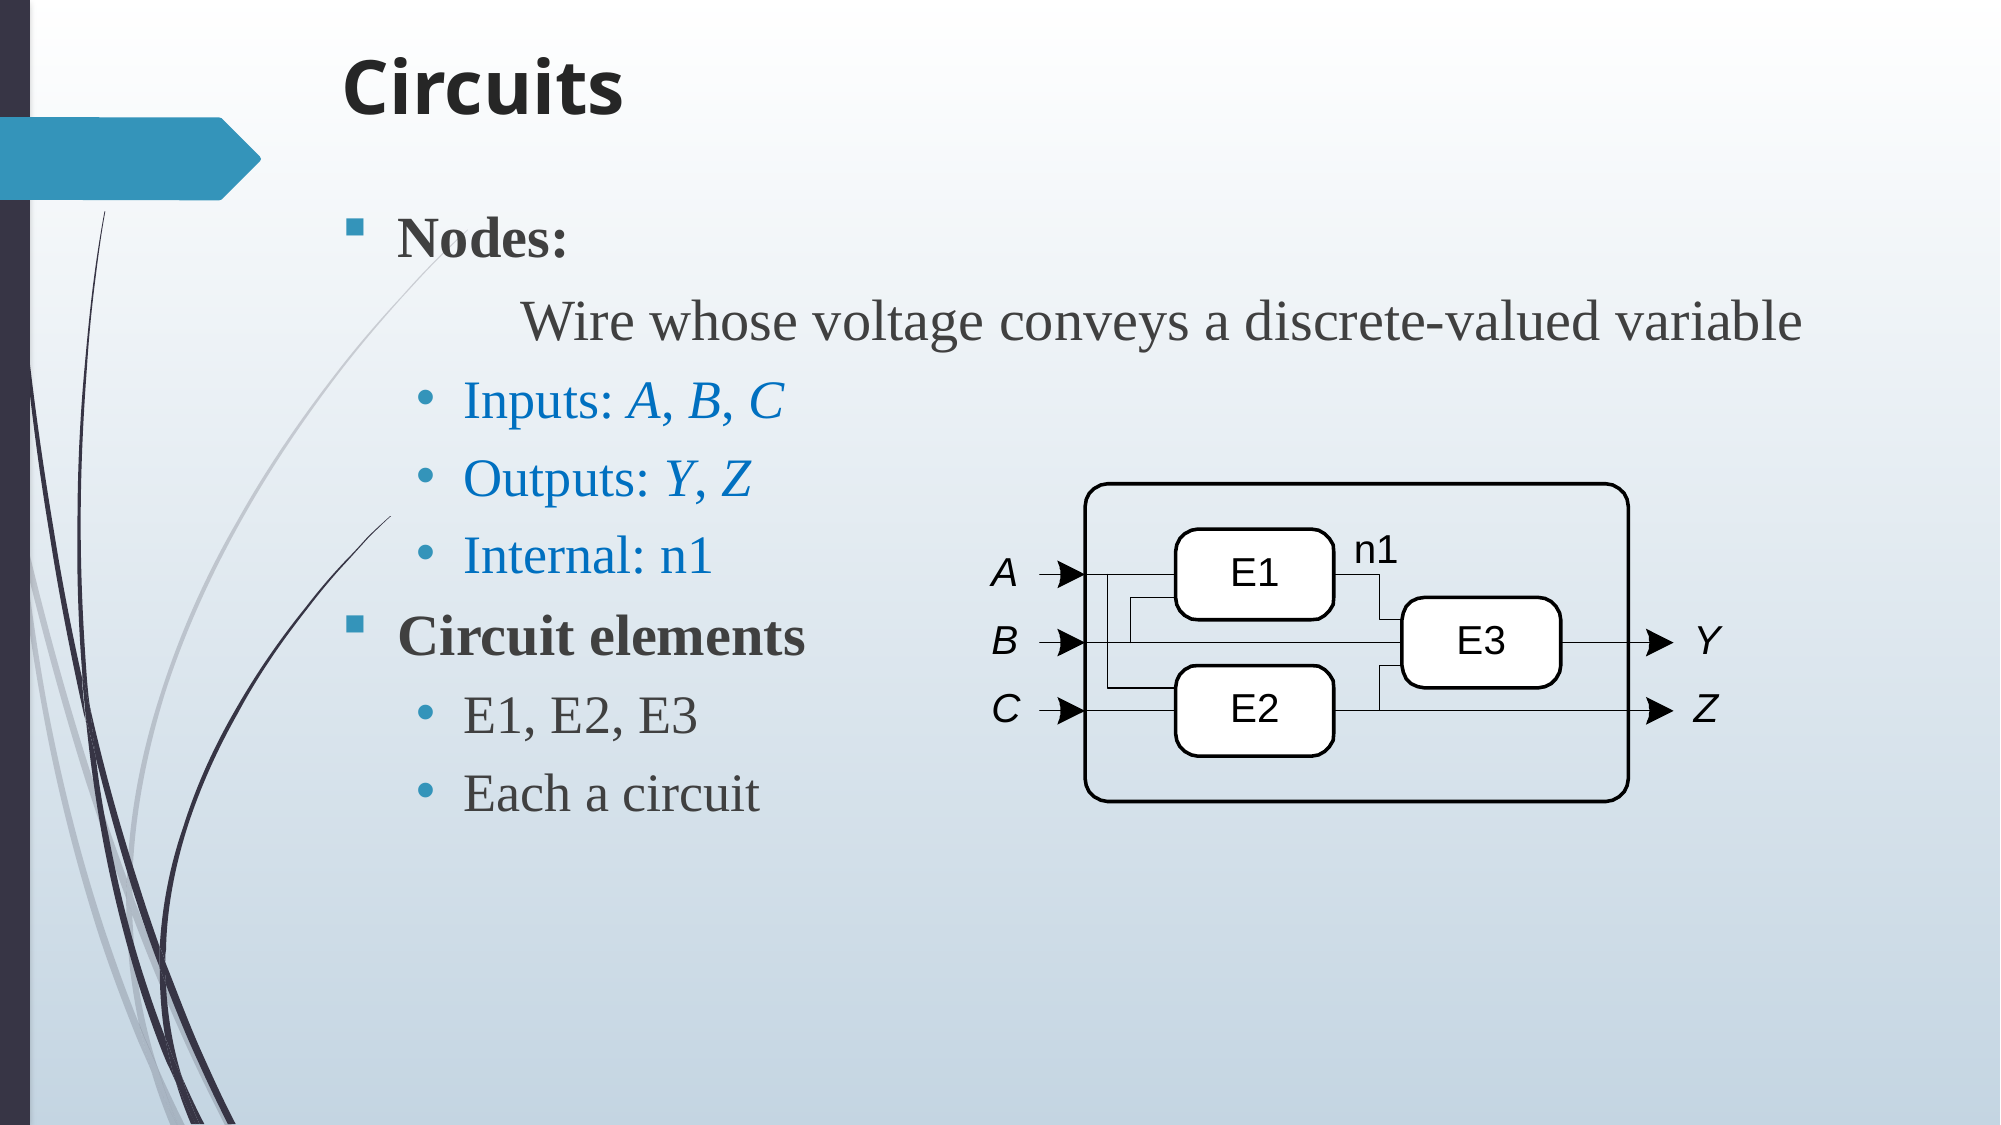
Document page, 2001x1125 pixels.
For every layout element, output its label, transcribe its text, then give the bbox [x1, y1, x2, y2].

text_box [962, 474, 1750, 811]
text_box Nodes: Wire whose voltage conveys a discrete-valued variable Inputs: A, B, C Outputs: Y, Z Internal: n1 Circuit elements E1, E2, E3 Each a circuit [326, 192, 1909, 1069]
title Circuits [326, 0, 1789, 169]
